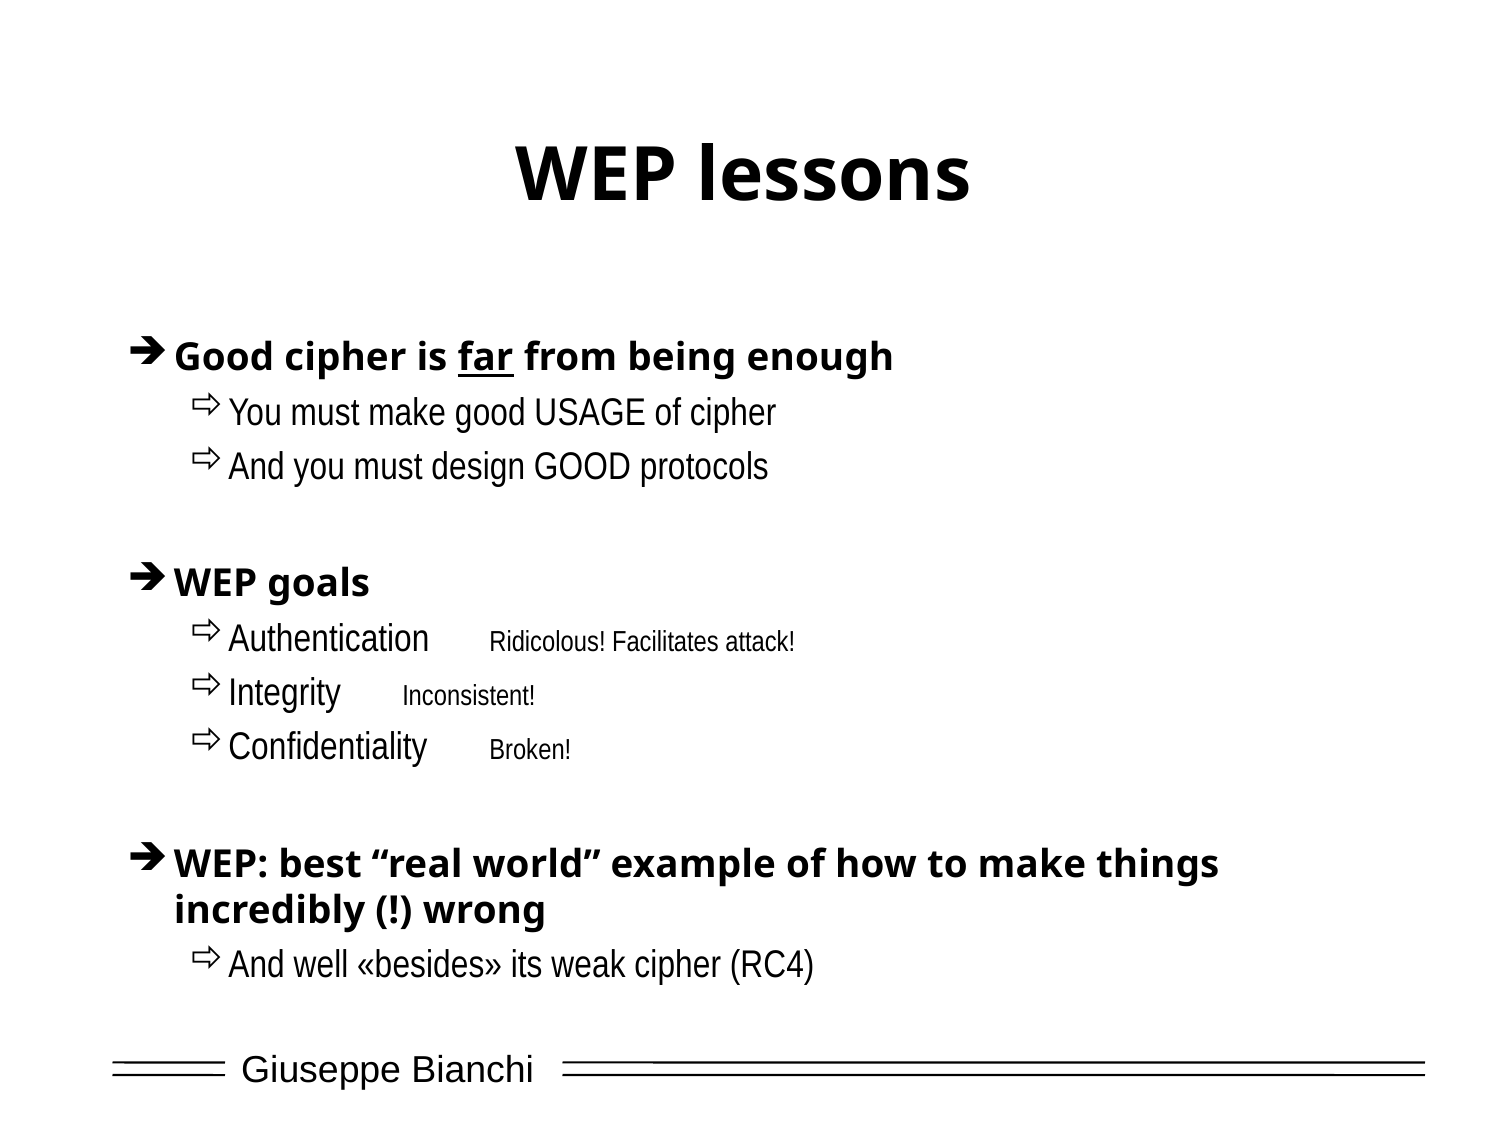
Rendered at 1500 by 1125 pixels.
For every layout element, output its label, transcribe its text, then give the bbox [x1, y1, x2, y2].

list Good cipher is far from being enough You must make good USAGE of cipher And you must design GOOD protocols WEP goals Authentication Ridicolous! Facilitates attack! Integrity Inconsistent! Confidentiality Broken! WEP: best “real world” example of how to make things incredibly (!) wrong And well «besides» its weak cipher (RC4) [112, 324, 1375, 1000]
title WEP lessons [112, 77, 1376, 263]
